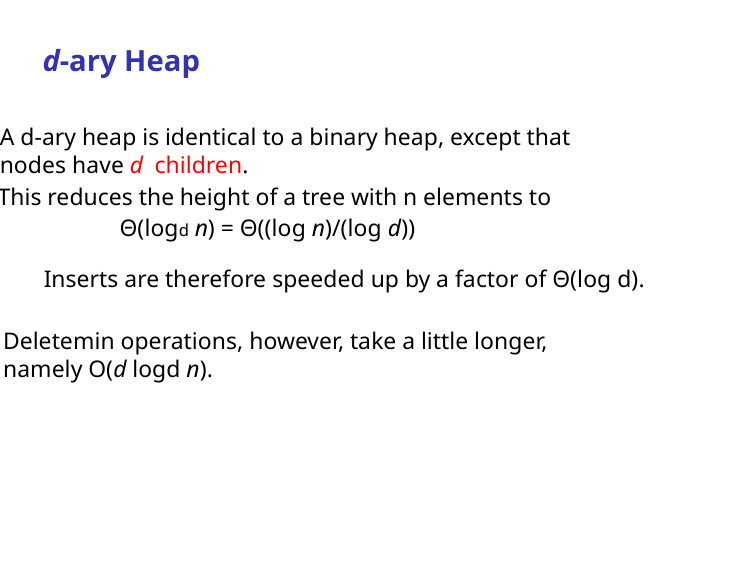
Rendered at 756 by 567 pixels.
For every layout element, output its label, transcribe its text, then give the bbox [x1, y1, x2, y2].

text_box Deletemin operations, however, take a little longer, namely O(d logd n). [3, 326, 554, 390]
text_box Θ(logd n) = Θ((log n)/(log d)) [119, 221, 416, 248]
text_box A d-ary heap is identical to a binary heap, except that nodes have d children. [0, 122, 577, 186]
text_box [0, 0, 756, 567]
text_box d-ary Heap [42, 58, 201, 85]
text_box Inserts are therefore speeded up by a factor of Θ(log d). [43, 275, 646, 300]
text_box This reduces the height of a tree with n elements to [0, 195, 552, 218]
